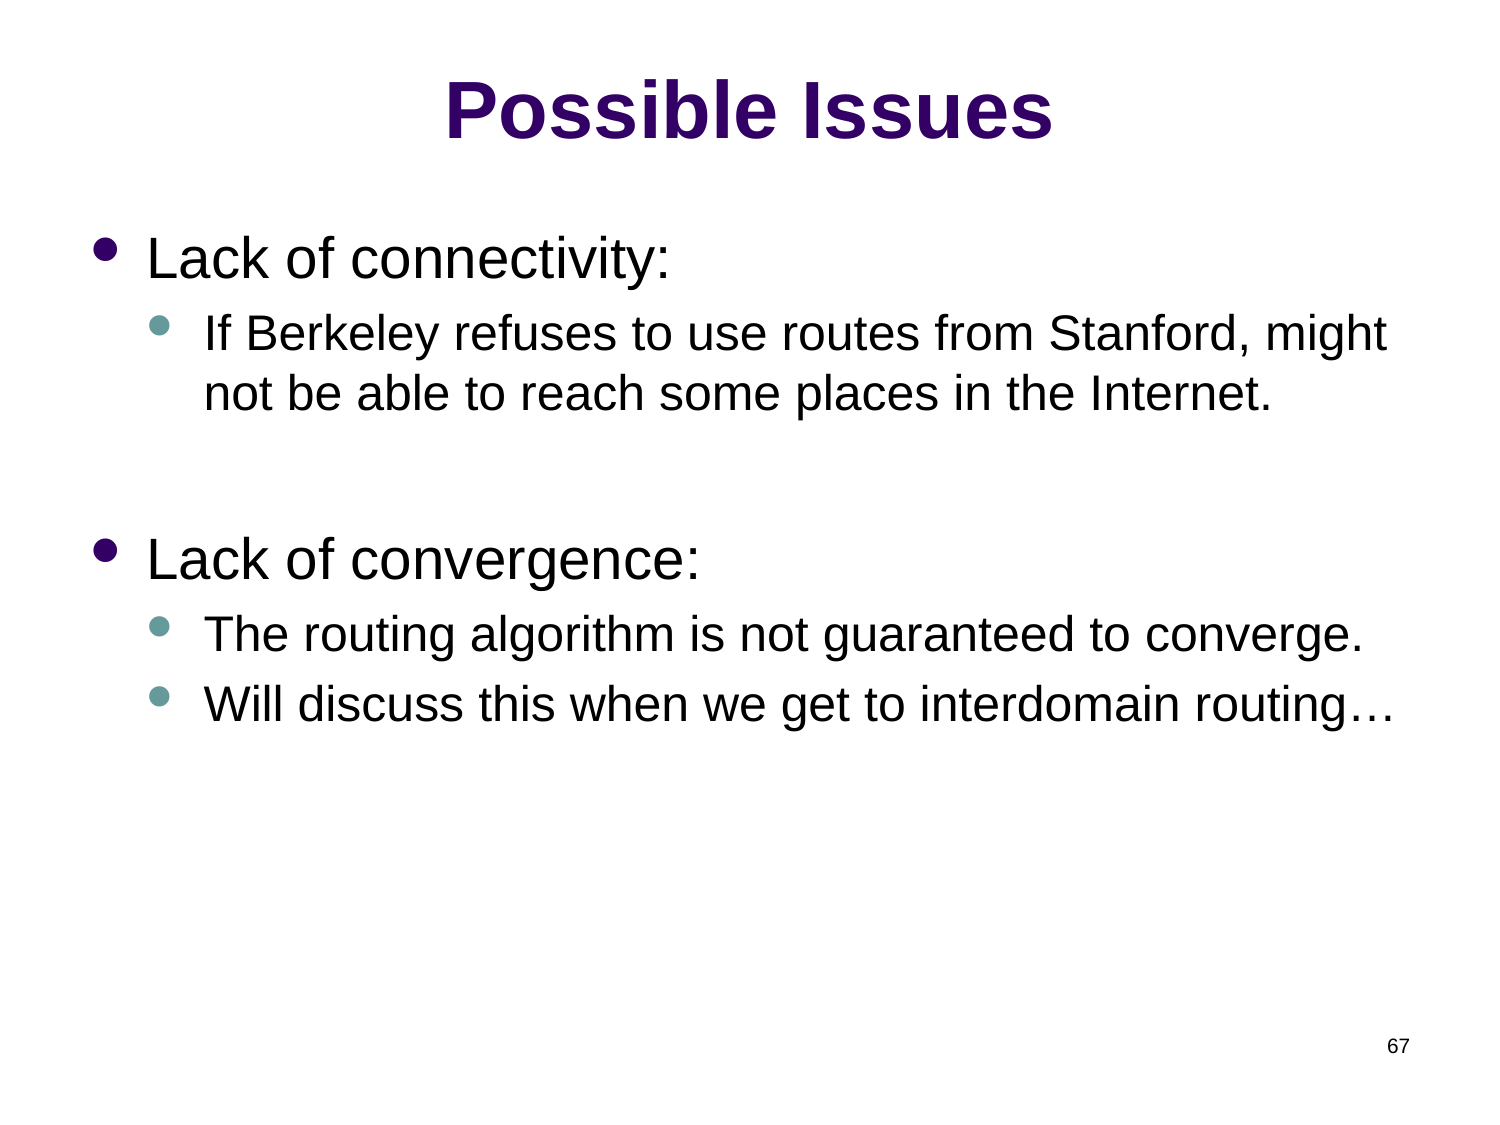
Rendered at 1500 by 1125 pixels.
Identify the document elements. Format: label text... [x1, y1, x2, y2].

list Lack of connectivity: If Berkeley refuses to use routes from Stanford, might not be able to reach some places in the Internet. Lack of convergence: The routing algorithm is not guaranteed to converge. Will discuss this when we get to interdomain routing… [75, 212, 1475, 1006]
title Possible Issues [0, 20, 1500, 163]
slide_number 67 [1074, 1024, 1426, 1101]
